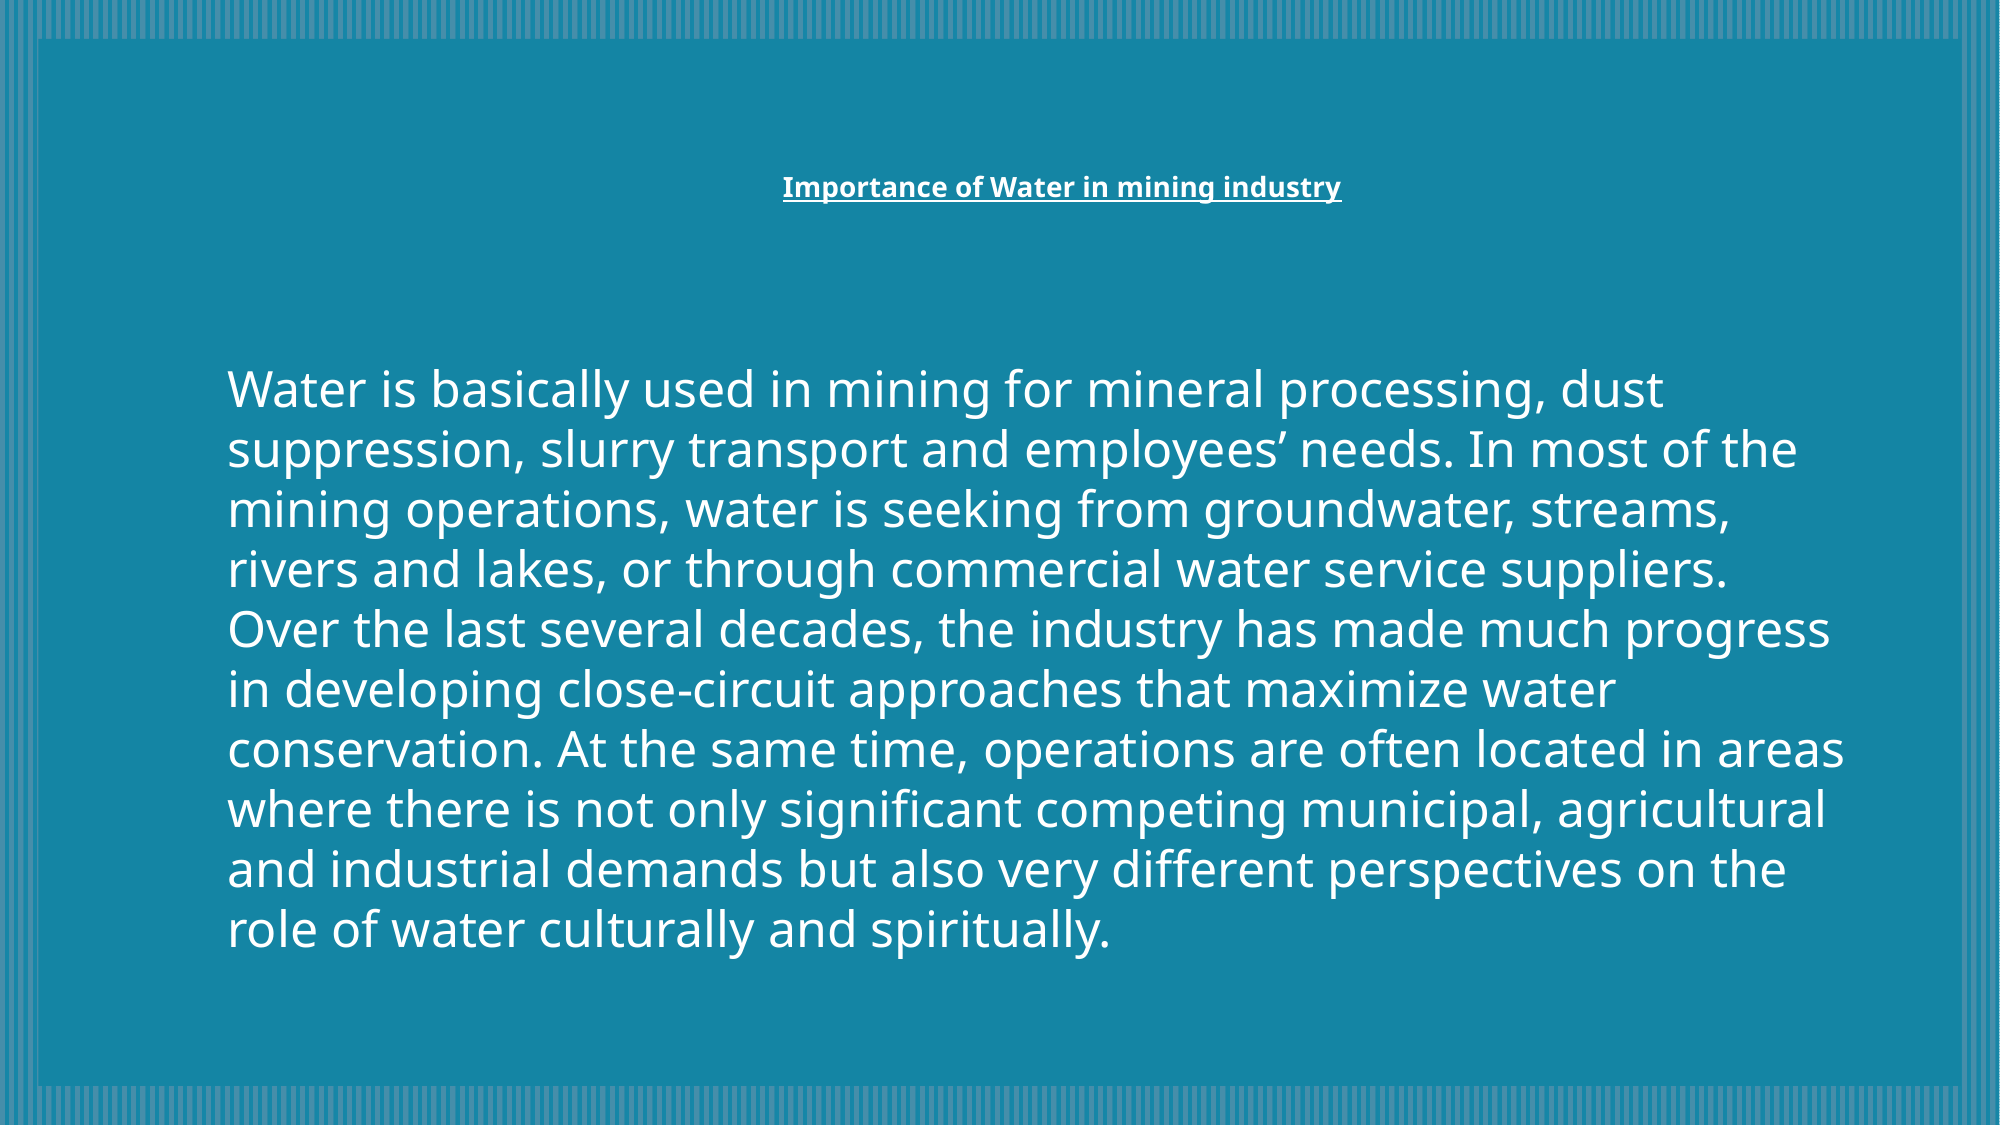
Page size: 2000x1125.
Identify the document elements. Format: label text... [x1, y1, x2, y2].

list Water is basically used in mining for mineral processing, dust suppression, slurry transport and employees’ needs. In most of the mining operations, water is seeking from groundwater, streams, rivers and lakes, or through commercial water service suppliers. Over the last several decades, the industry has made much progress in developing close-circuit approaches that maximize water conservation. At the same time, operations are often located in areas where there is not only significant competing municipal, agricultural and industrial demands but also very different perspectives on the role of water culturally and spiritually. [212, 350, 1862, 995]
title Importance of Water in mining industry [149, 75, 1975, 275]
